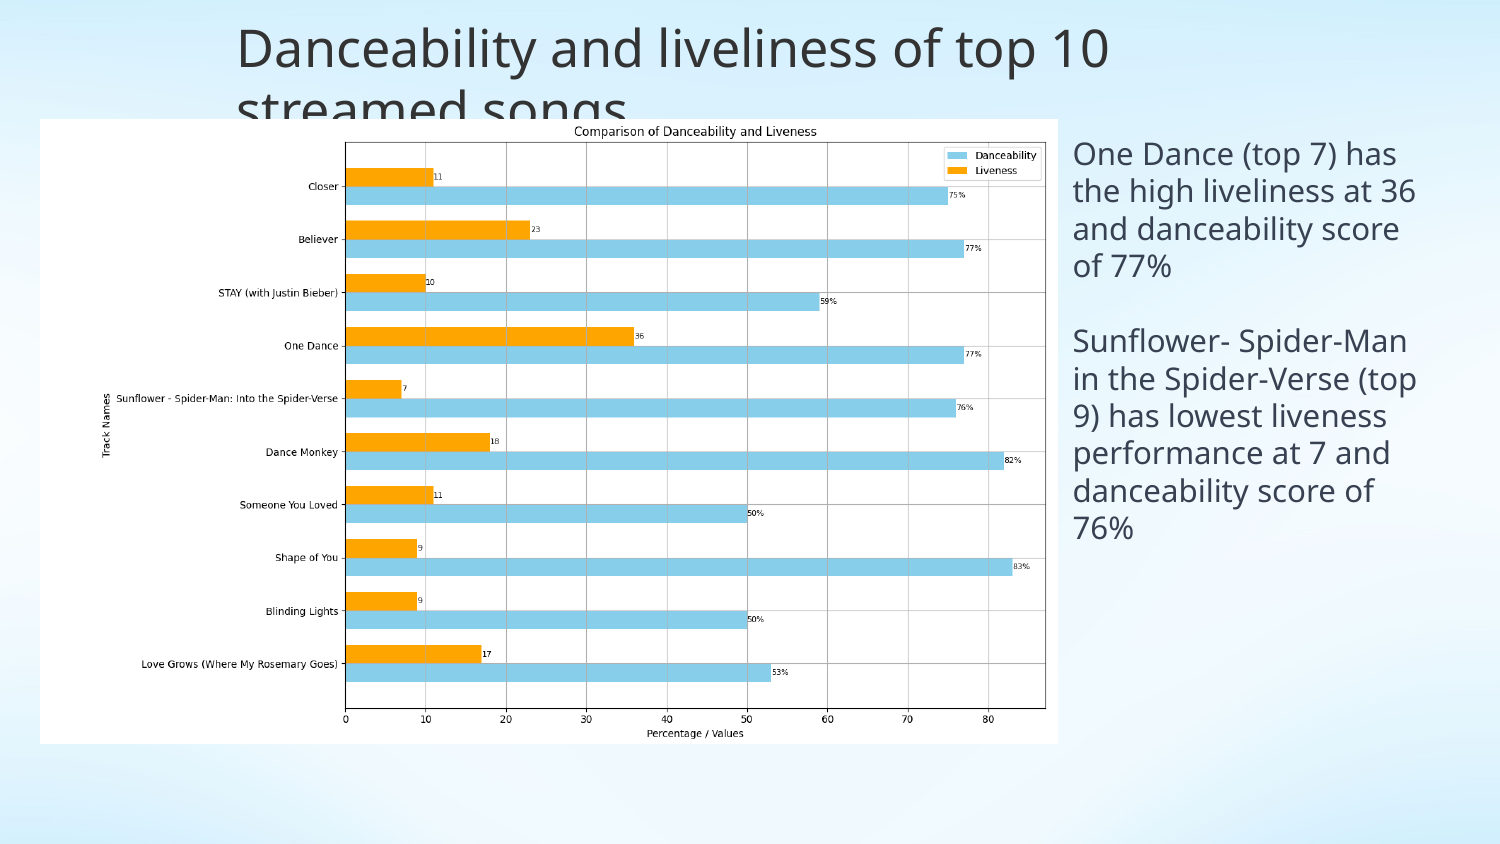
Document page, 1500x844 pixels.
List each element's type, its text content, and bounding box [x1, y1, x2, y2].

text_box One Dance (top 7) has the high liveliness at 36 and danceability score of 77% Sunflower- Spider-Man in the Spider-Verse (top 9) has lowest liveness performance at 7 and danceability score of 76% [1062, 119, 1446, 550]
picture [40, 118, 1058, 744]
text_box Danceability and liveliness of top 10 streamed songs [221, 0, 1295, 405]
text_box [0, 0, 1500, 844]
